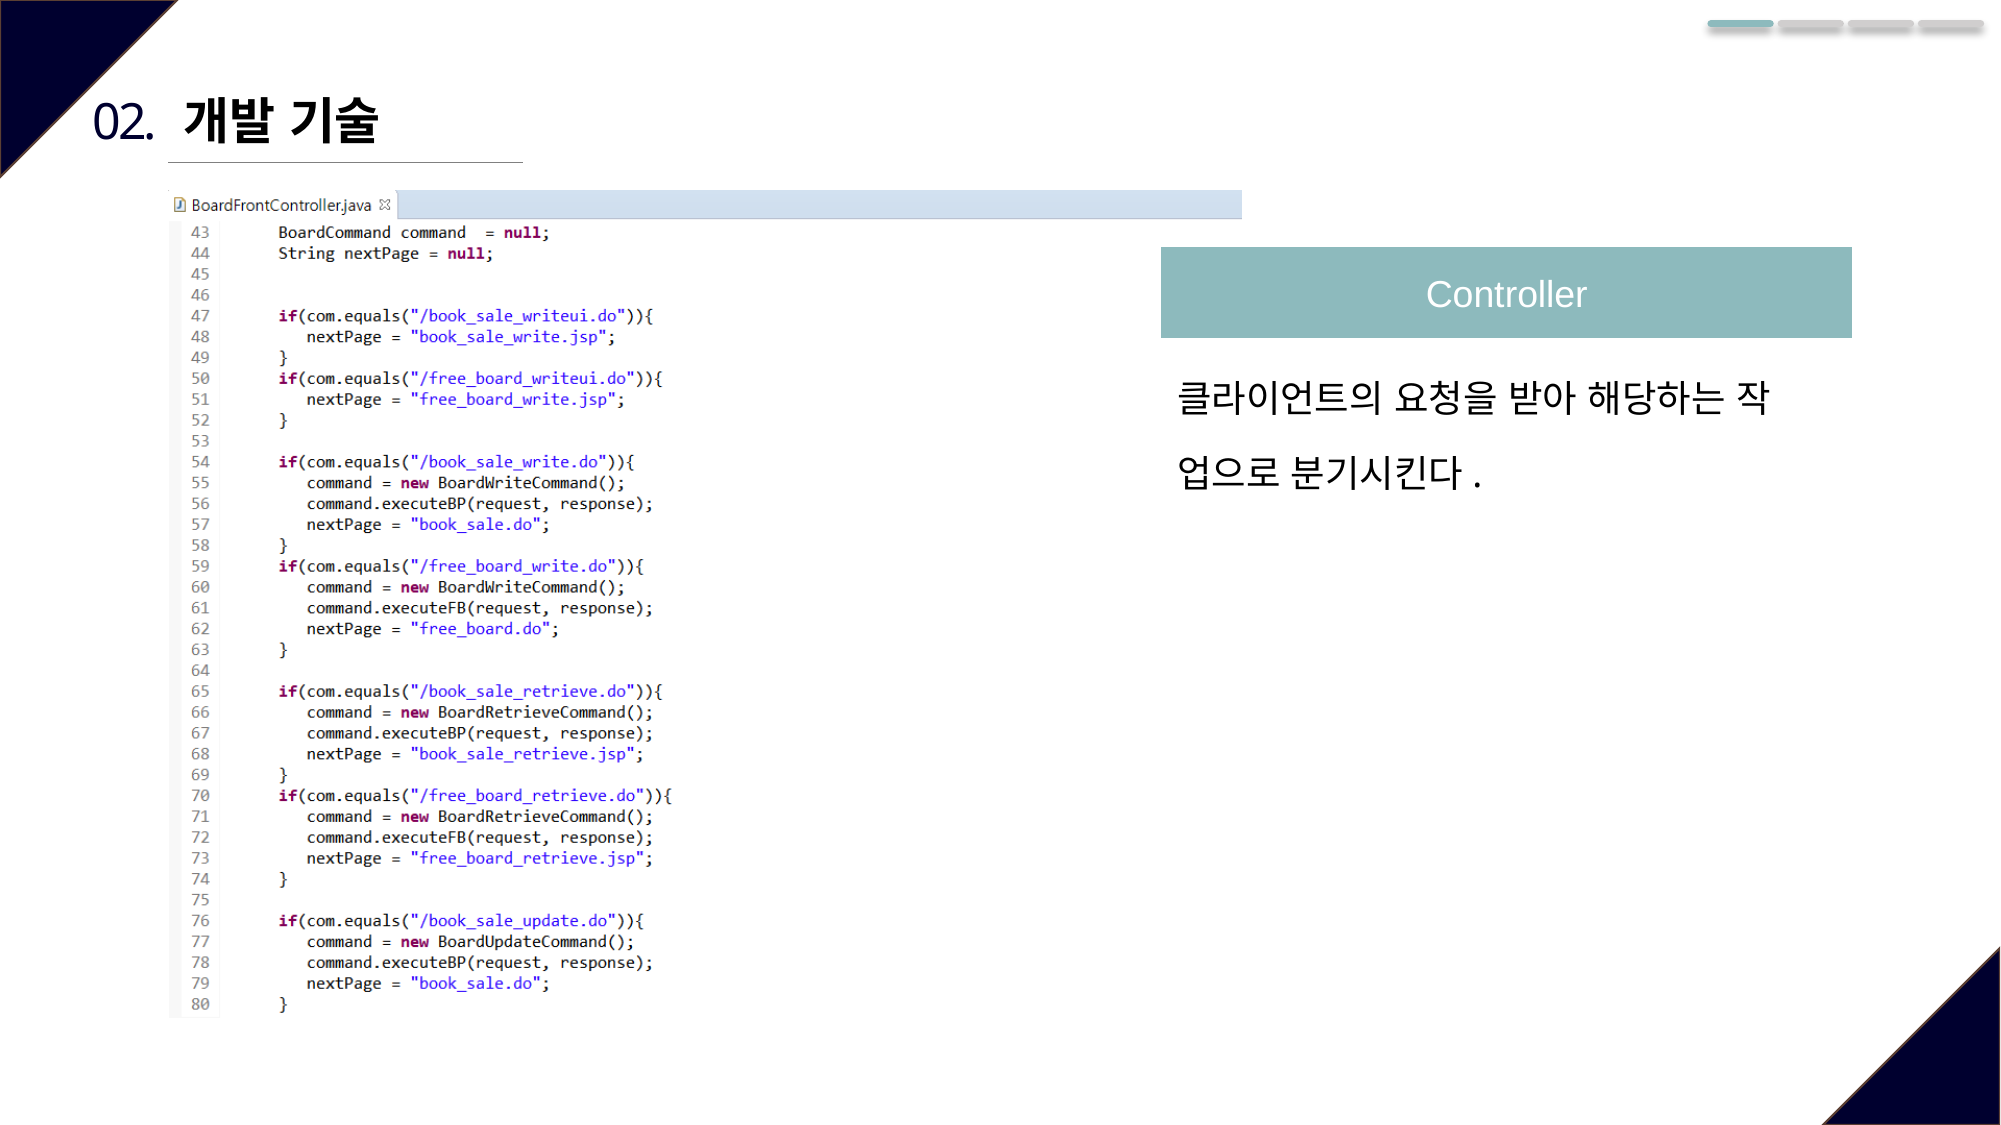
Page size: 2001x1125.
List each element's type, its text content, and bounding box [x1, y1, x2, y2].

text_box Controller [1242, 247, 1852, 338]
text_box 개발 기술 [168, 81, 465, 157]
picture [168, 190, 1242, 1018]
text_box 02. [78, 81, 168, 157]
text_box 클라이언트의 요청을 받아 해당하는 작 업으로 분기시킨다. [1242, 367, 1852, 531]
